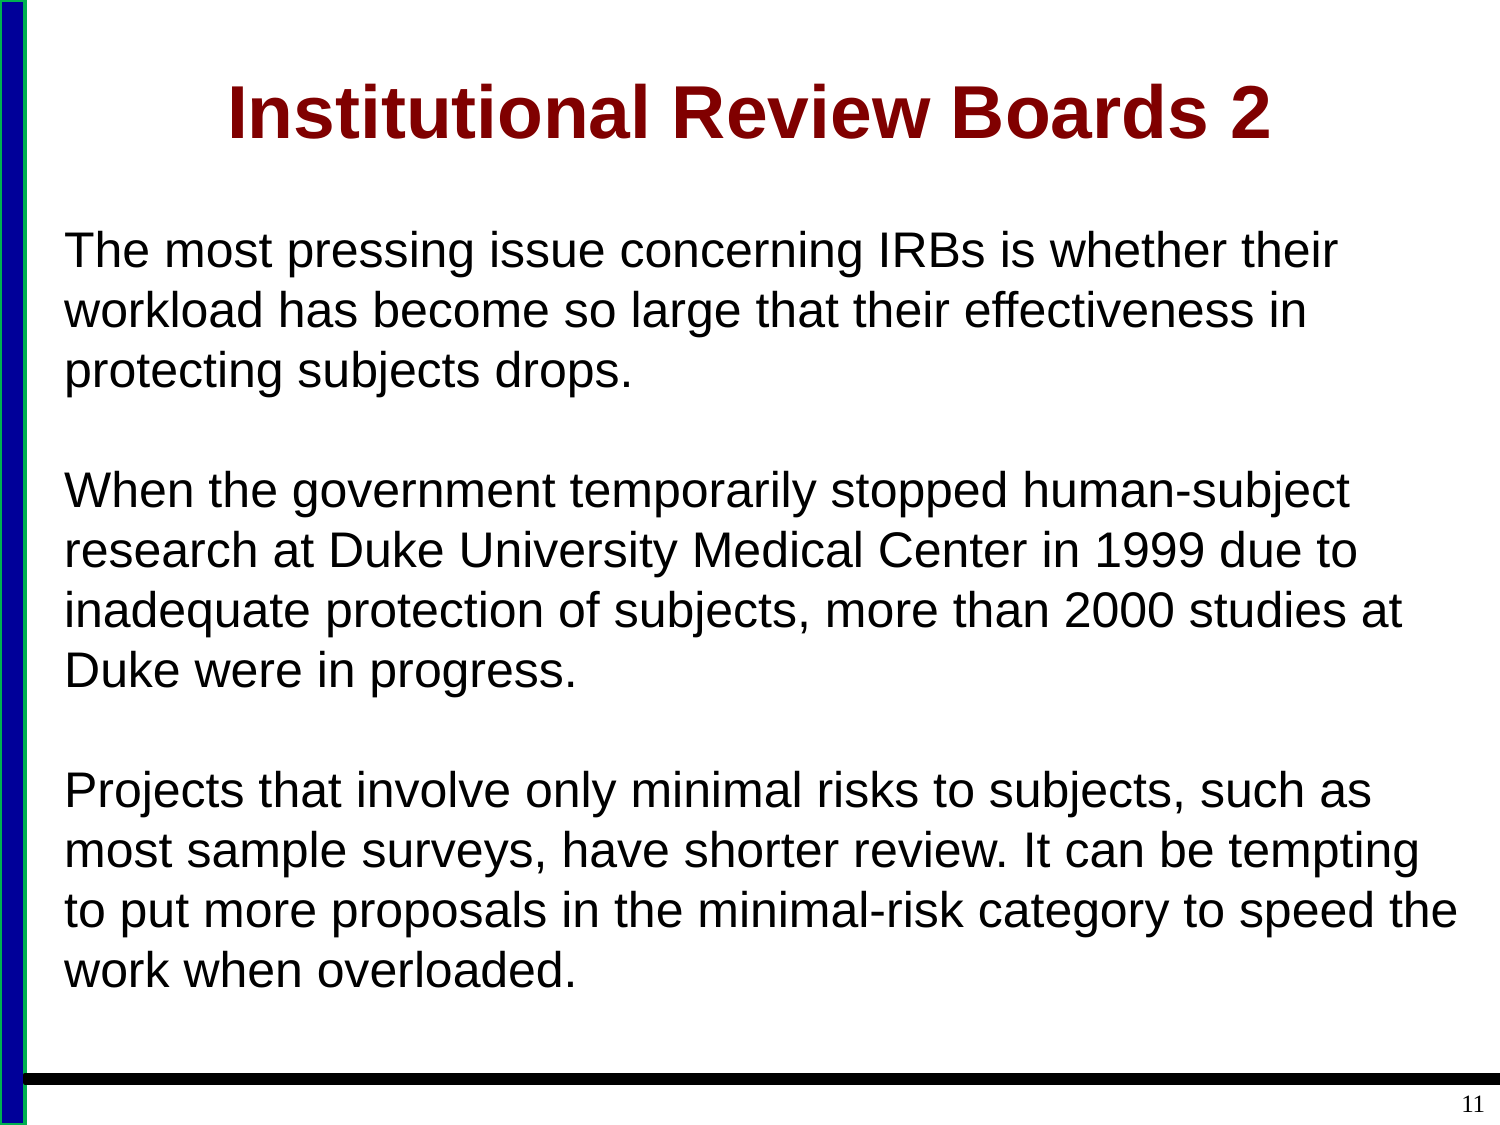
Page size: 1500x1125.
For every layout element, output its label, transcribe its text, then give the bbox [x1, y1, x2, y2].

title Institutional Review Boards 2 [74, 59, 1426, 209]
text_box The most pressing issue concerning IRBs is whether their workload has become so large that their effectiveness in protecting subjects drops. When the government temporarily stopped human-subject research at Duke University Medical Center in 1999 due to inadequate protection of subjects, more than 2000 studies at Duke were in progress. Projects that involve only minimal risks to subjects, such as most sample surveys, have shorter review. It can be tempting to put more proposals in the minimal-risk category to speed the work when overloaded. [49, 209, 1487, 1005]
